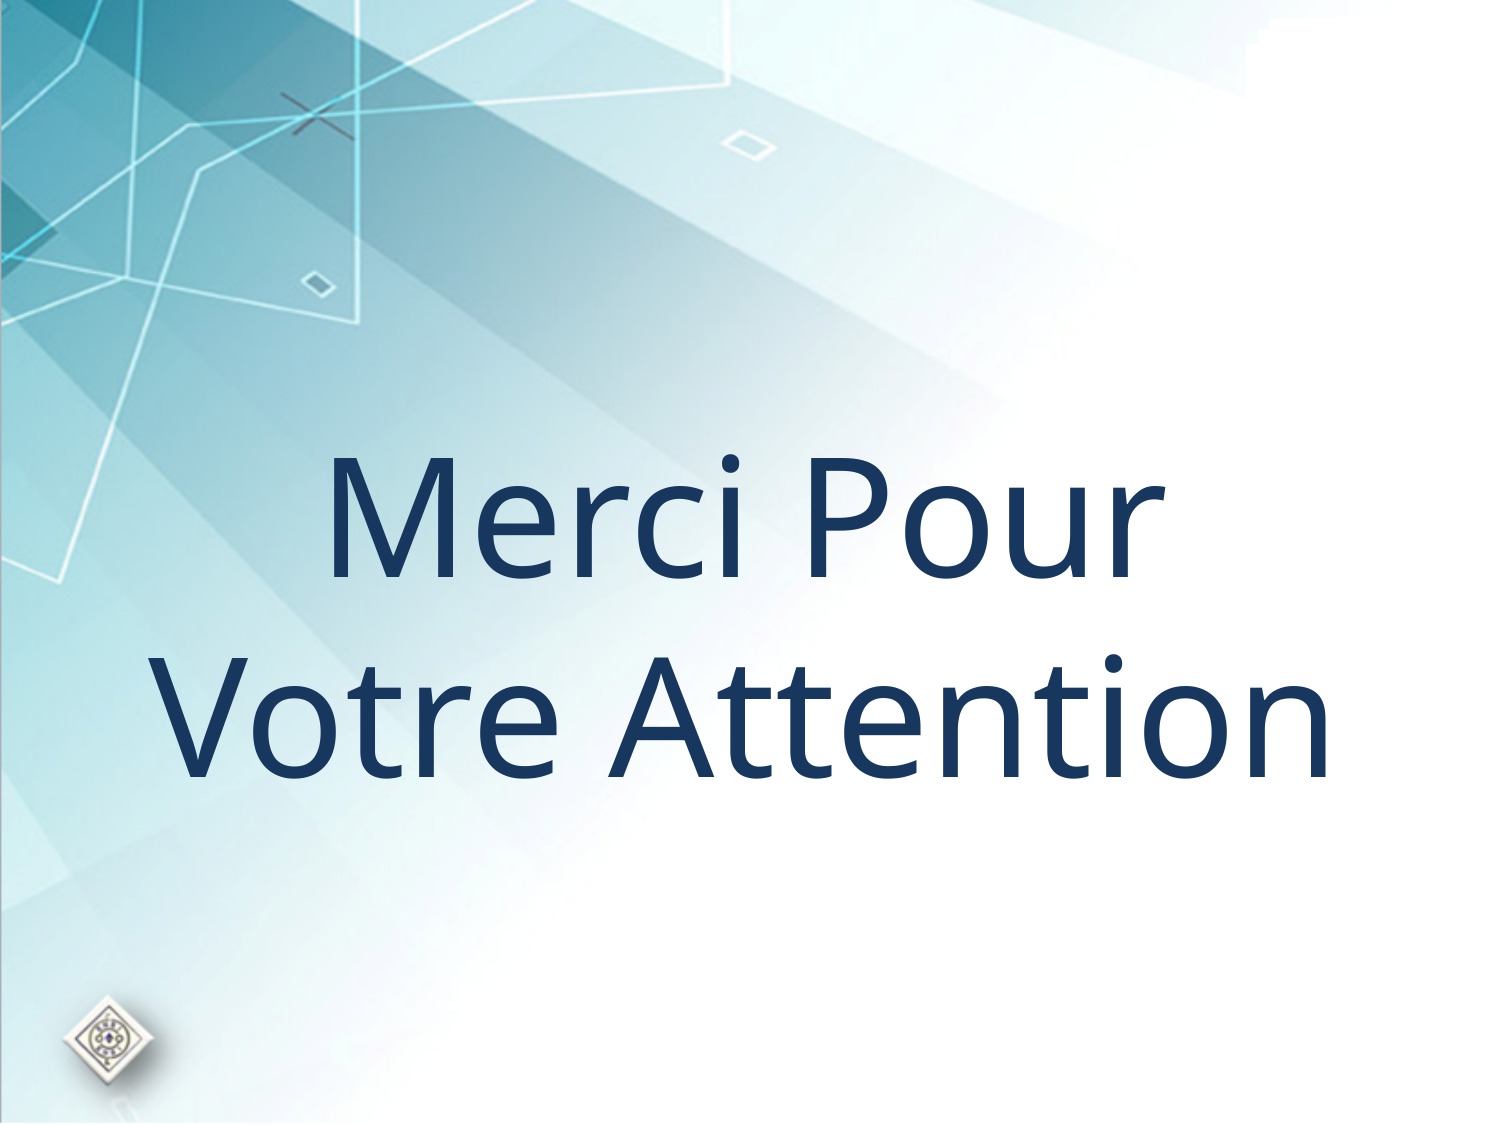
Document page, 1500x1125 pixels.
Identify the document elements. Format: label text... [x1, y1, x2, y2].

picture [0, 0, 1500, 1125]
text_box Merci Pour Votre Attention [112, 403, 1376, 818]
